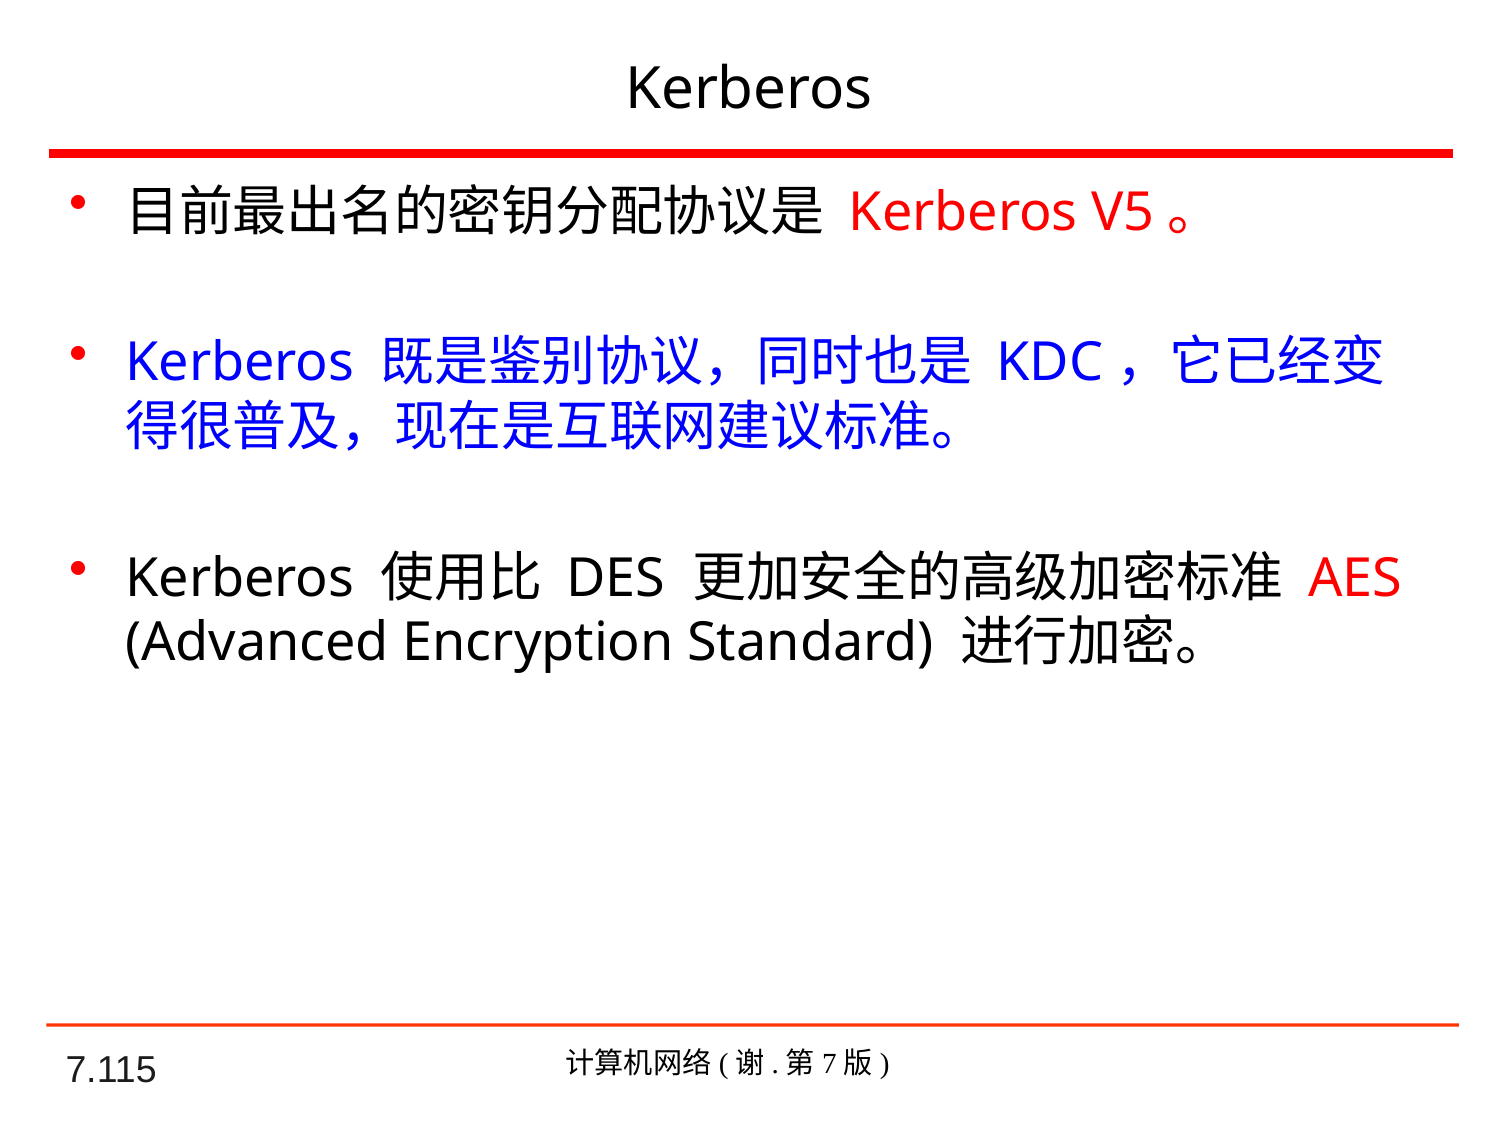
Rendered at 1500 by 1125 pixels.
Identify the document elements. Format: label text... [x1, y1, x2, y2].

title Kerberos [58, 33, 1440, 137]
list 目前最出名的密钥分配协议是 Kerberos V5。 Kerberos 既是鉴别协议，同时也是 KDC，它已经变得很普及，现在是互联网建议标准。 Kerberos 使用比 DES 更加安全的高级加密标准 AES (Advanced Encryption Standard) 进行加密。 [53, 168, 1447, 1014]
